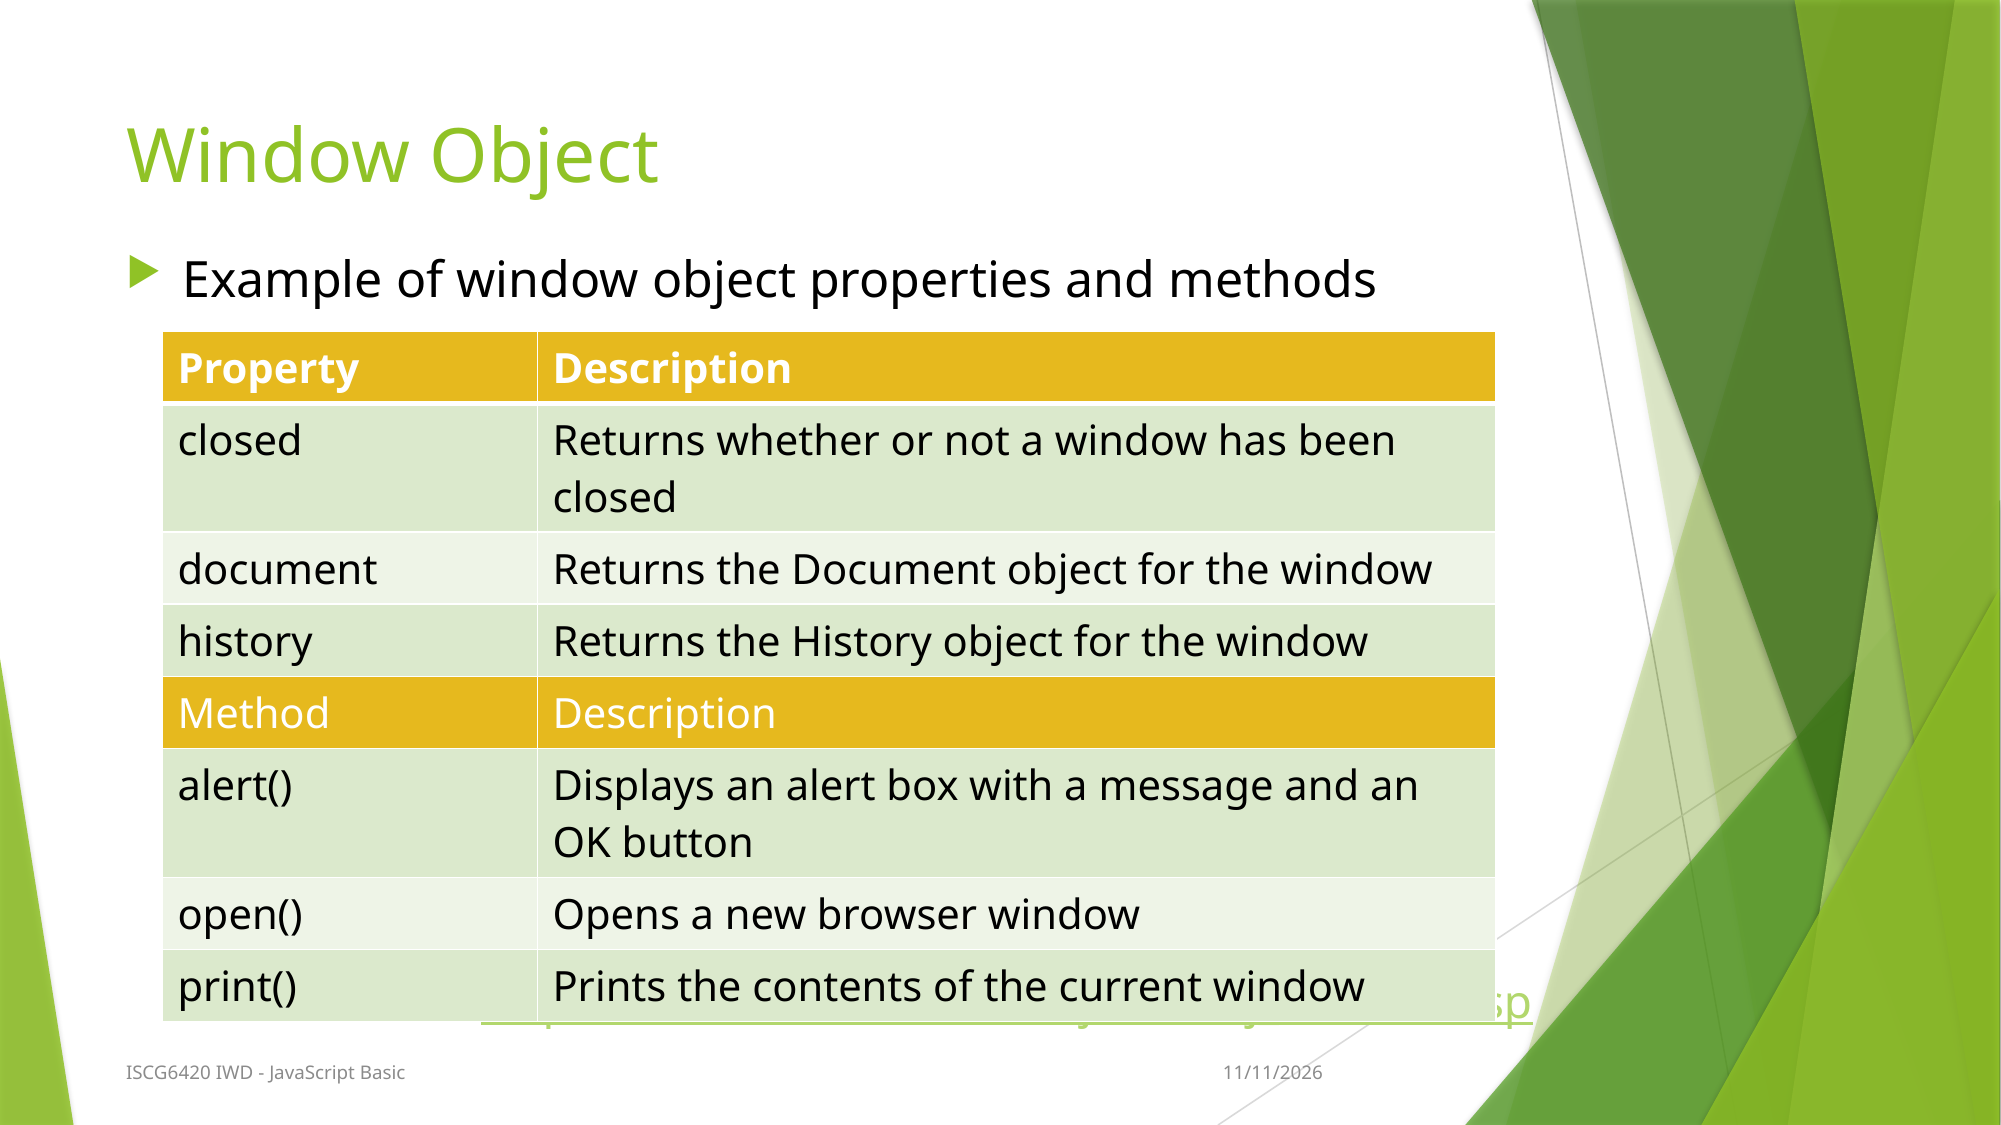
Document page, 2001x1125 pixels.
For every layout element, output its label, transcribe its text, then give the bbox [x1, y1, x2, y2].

table_cell print() [163, 950, 537, 1021]
table_cell open() [163, 878, 537, 949]
table_cell history [163, 605, 537, 676]
title Window Object [111, 99, 1522, 239]
table_cell Description [538, 677, 1495, 748]
table_cell Displays an alert box with a message and an OK button [538, 749, 1495, 877]
table_cell alert() [163, 749, 537, 877]
table_cell Returns the History object for the window [538, 605, 1495, 676]
table_cell Method [163, 677, 537, 748]
list Example of window object properties and methods More on: http://www.w3schools.com/jsref/obj_window.asp [111, 239, 1588, 1044]
table_cell closed [163, 406, 537, 531]
footer ISCG6420 IWD - JavaScript Basic [111, 1043, 1145, 1104]
table_cell Opens a new browser window [538, 878, 1495, 949]
table_cell Prints the contents of the current window [538, 950, 1495, 1021]
table_header Property [163, 332, 537, 401]
table_cell document [163, 533, 537, 603]
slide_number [1188, 1043, 1338, 1104]
table_cell Returns whether or not a window has been closed [538, 406, 1495, 531]
table_header Description [538, 332, 1495, 401]
table_cell Returns the Document object for the window [538, 533, 1495, 603]
